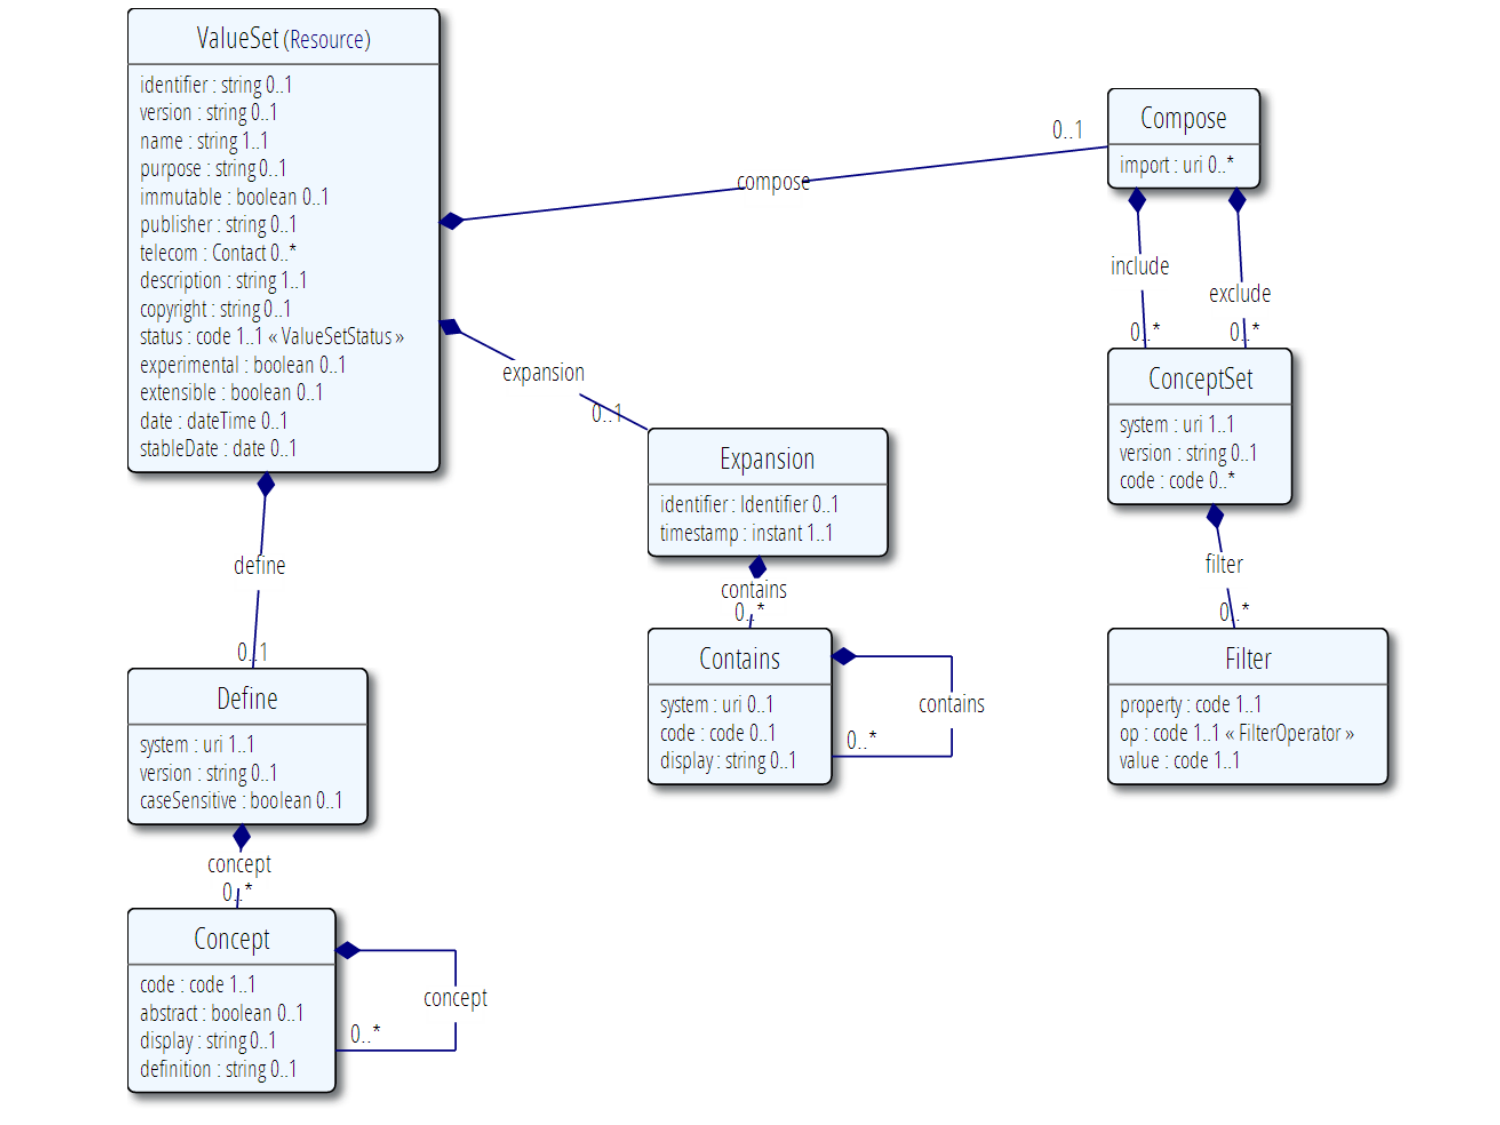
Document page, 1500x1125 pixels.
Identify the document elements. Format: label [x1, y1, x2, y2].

picture [76, 0, 1424, 1118]
